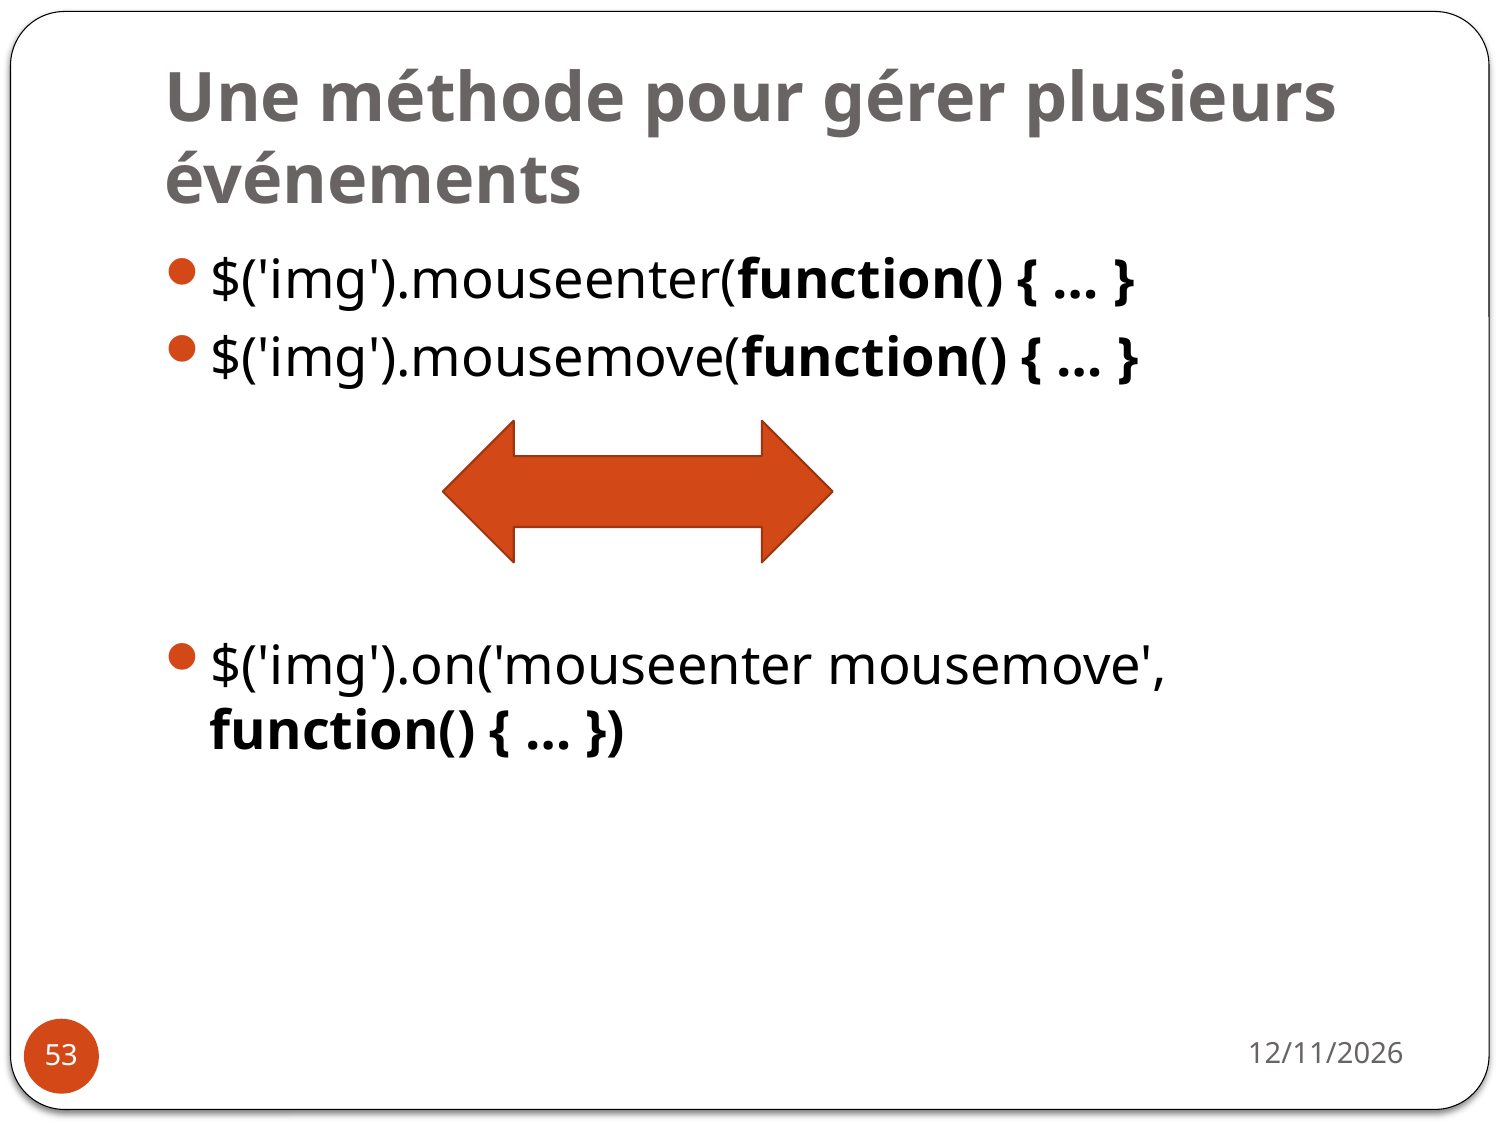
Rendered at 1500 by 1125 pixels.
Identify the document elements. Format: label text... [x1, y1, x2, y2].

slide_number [1012, 1015, 1419, 1094]
title Une méthode pour gérer plusieurs événements [150, 45, 1425, 233]
list $('img').mouseenter(function() { … } $('img').mousemove(function() { … } $('img').on('mouseenter mousemove', function() { … }) [150, 237, 1425, 988]
slide_number 53 [23, 1018, 99, 1094]
text_box [442, 419, 834, 564]
